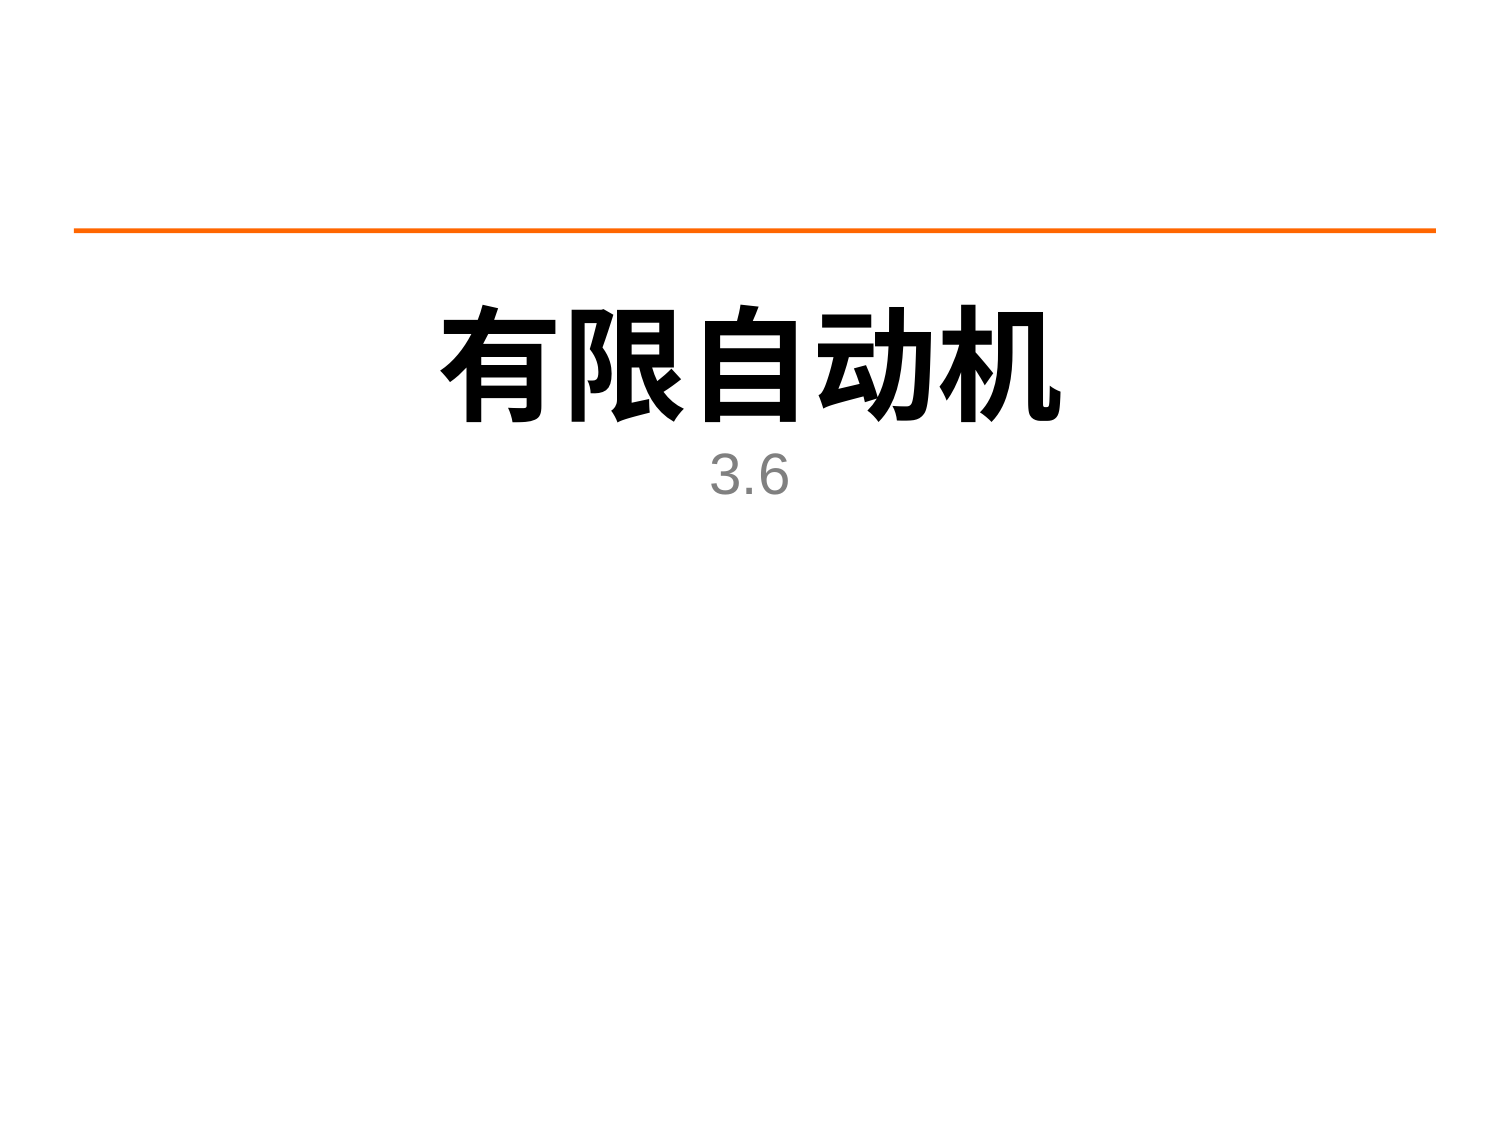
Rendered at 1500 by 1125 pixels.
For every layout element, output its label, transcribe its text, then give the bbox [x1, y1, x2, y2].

title 有限自动机 3.6 [407, 278, 1093, 503]
